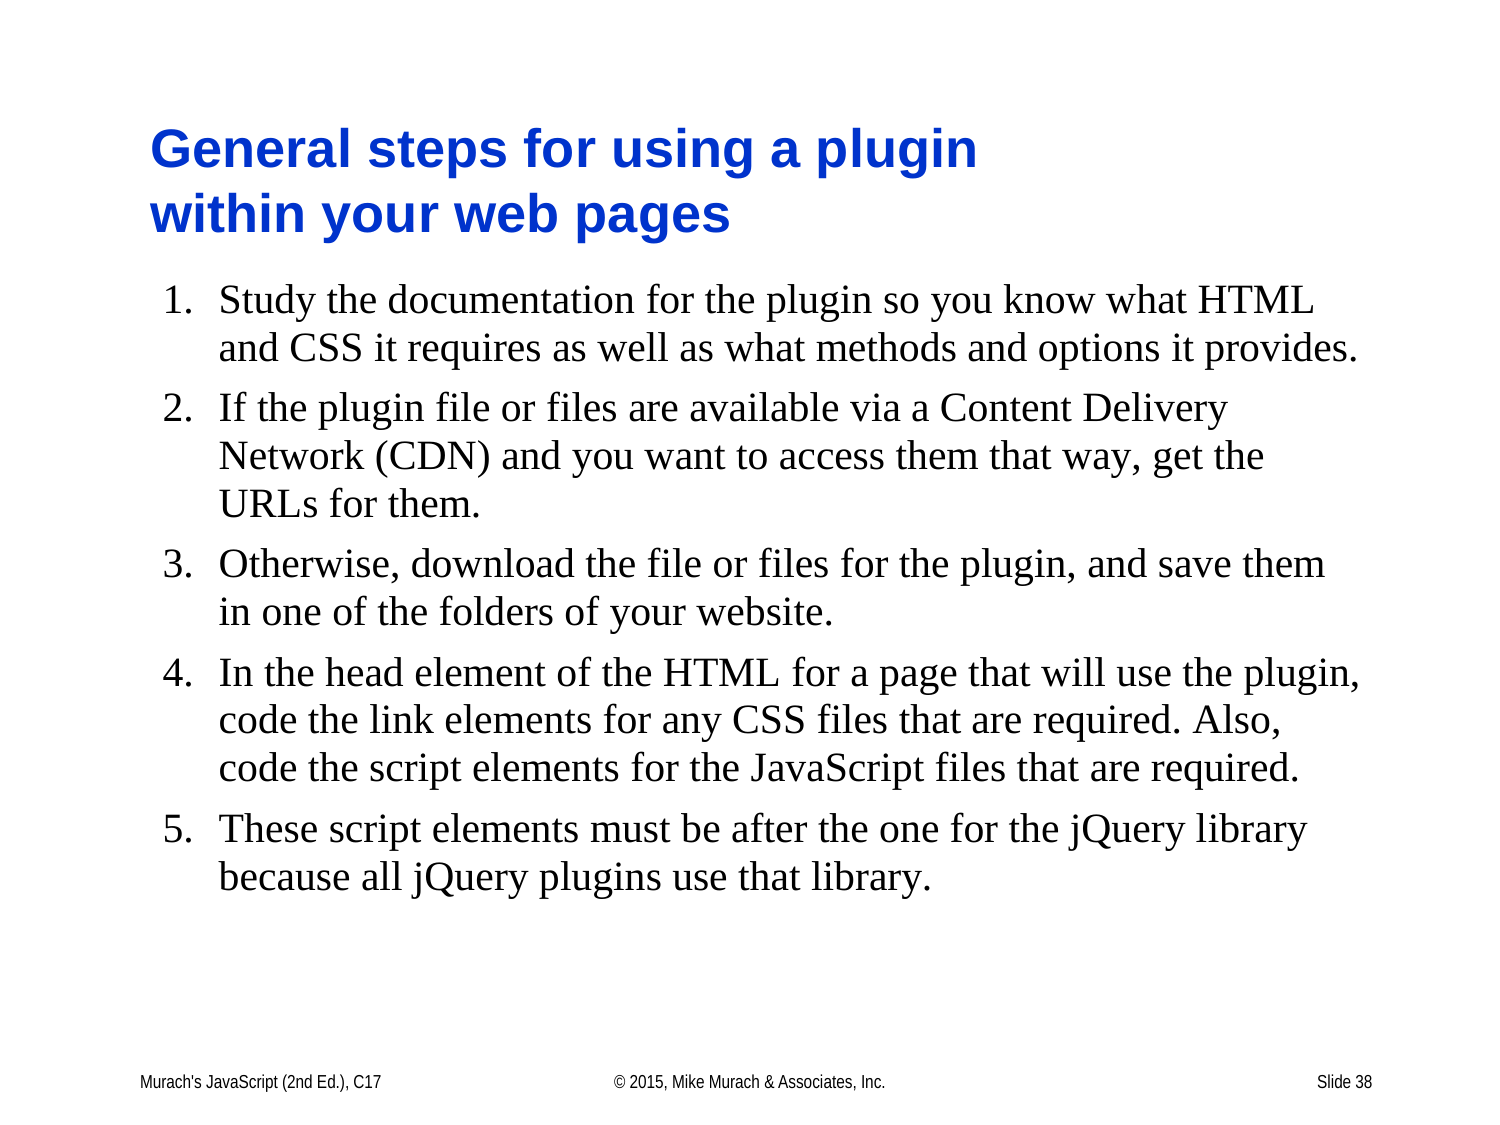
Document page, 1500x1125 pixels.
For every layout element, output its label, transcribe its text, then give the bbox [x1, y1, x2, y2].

slide_number Murach's JavaScript (2nd Ed.), C17 [125, 1025, 450, 1100]
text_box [162, 274, 1361, 913]
slide_number Slide 38 [1074, 1025, 1388, 1100]
title General steps for using a plugin within your web pages [150, 112, 1350, 244]
footer © 2015, Mike Murach & Associates, Inc. [474, 1025, 1025, 1100]
